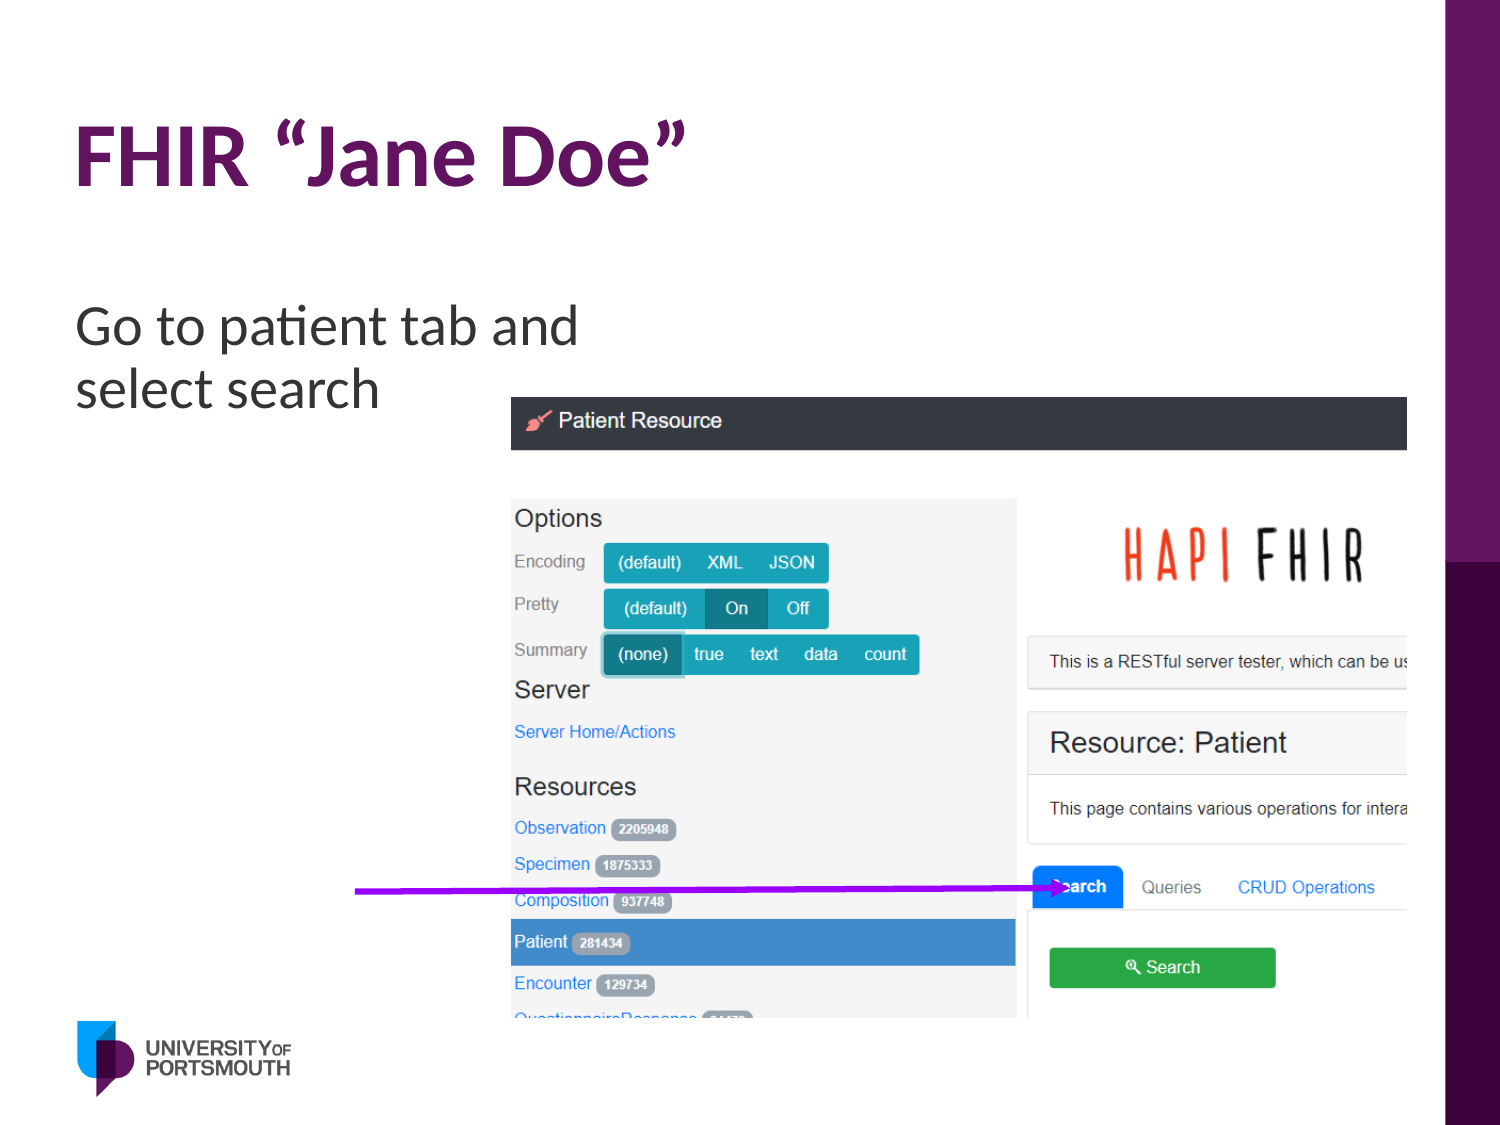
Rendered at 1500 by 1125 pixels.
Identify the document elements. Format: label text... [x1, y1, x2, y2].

title FHIR “Jane Doe” [59, 91, 1446, 279]
picture [511, 396, 1407, 1019]
picture [77, 1021, 291, 1097]
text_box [354, 887, 1070, 892]
list Go to patient tab and select search [60, 280, 723, 1007]
